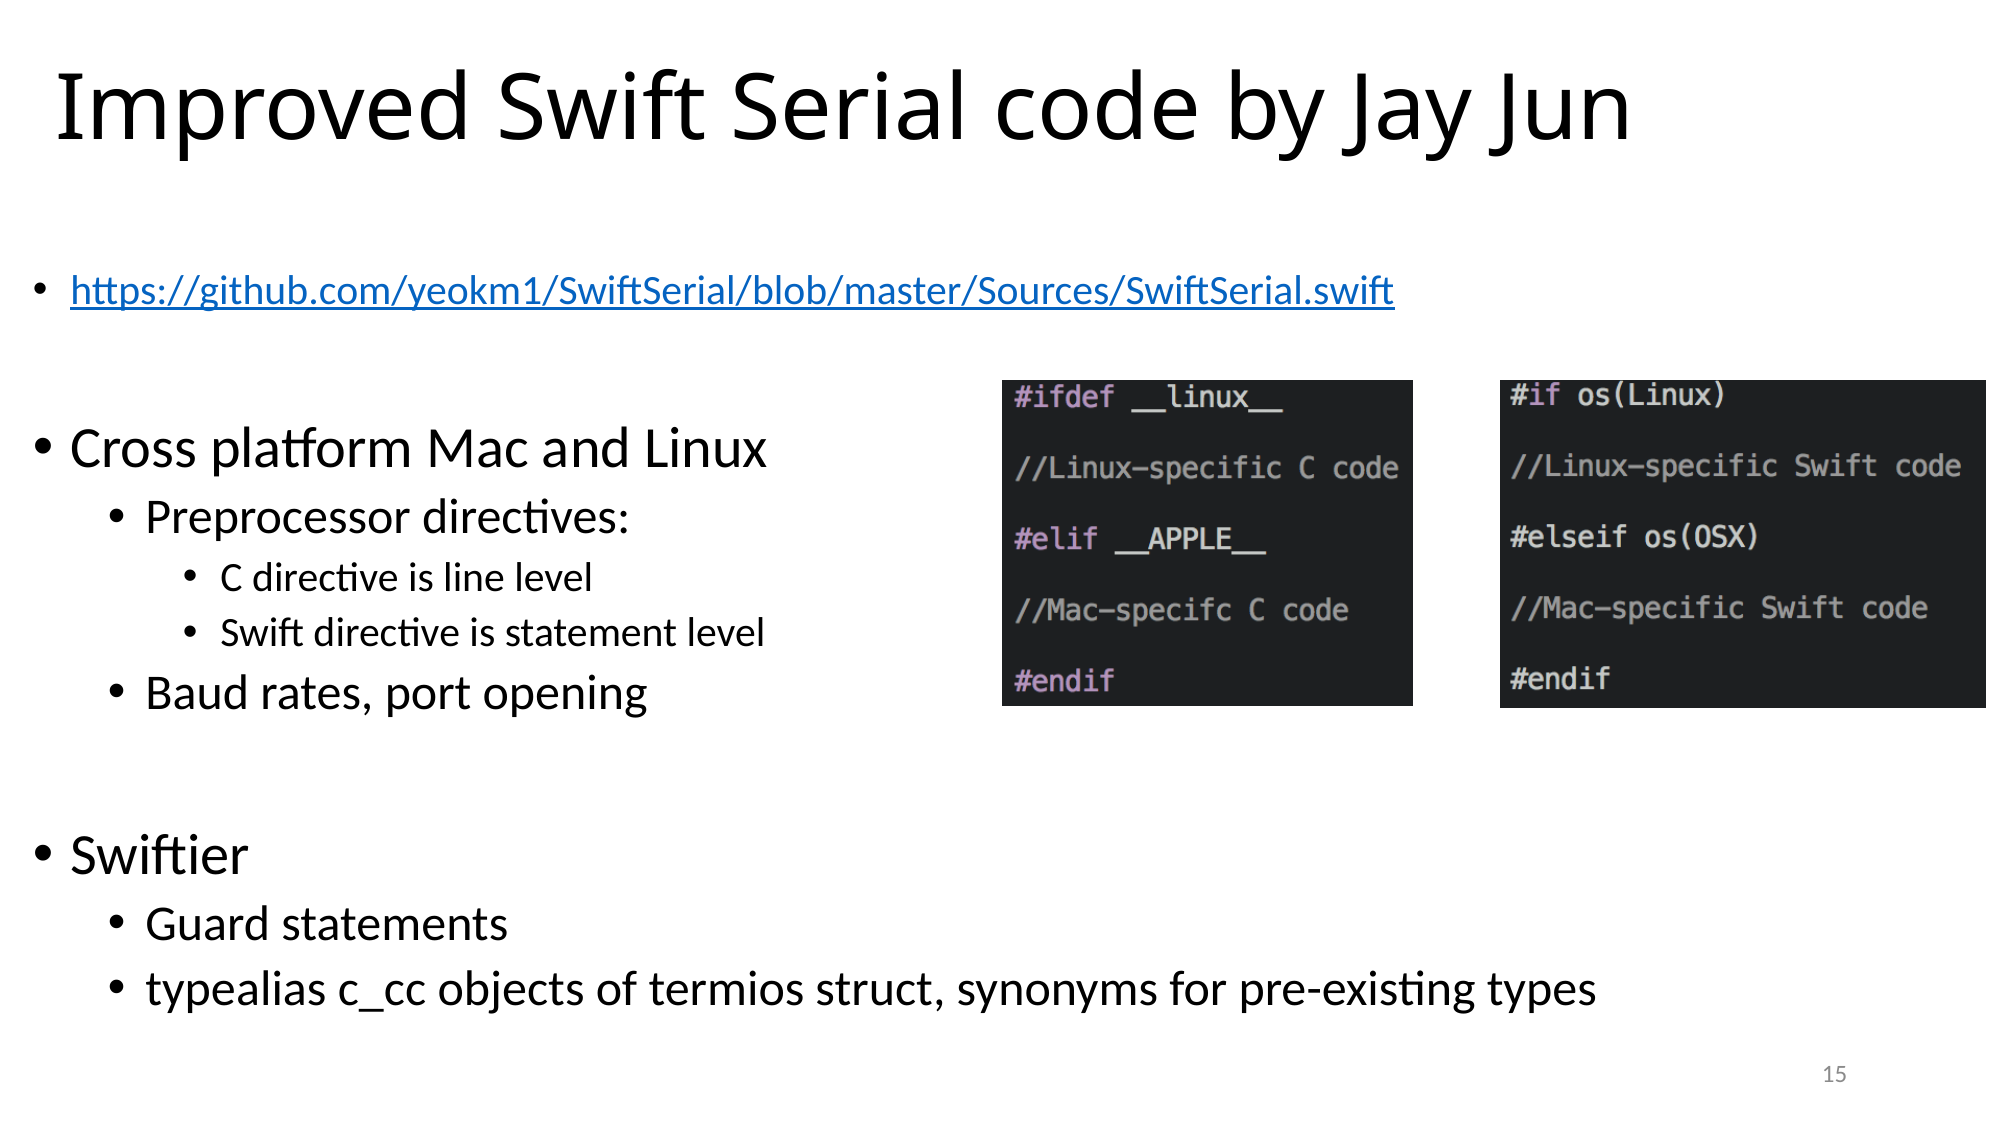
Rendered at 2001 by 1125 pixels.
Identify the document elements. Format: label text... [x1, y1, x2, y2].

list https://github.com/yeokm1/SwiftSerial/blob/master/Sources/SwiftSerial.swift Cross platform Mac and Linux Preprocessor directives: C directive is line level Swift directive is statement level Baud rates, port opening Swiftier Guard statements typealias c_cc objects of termios struct, synonyms for pre-existing types [17, 260, 1743, 1067]
title Improved Swift Serial code by Jay Jun [40, 1, 1766, 219]
slide_number 15 [1412, 1042, 1863, 1103]
picture [1002, 380, 1413, 706]
picture [1500, 380, 1986, 708]
